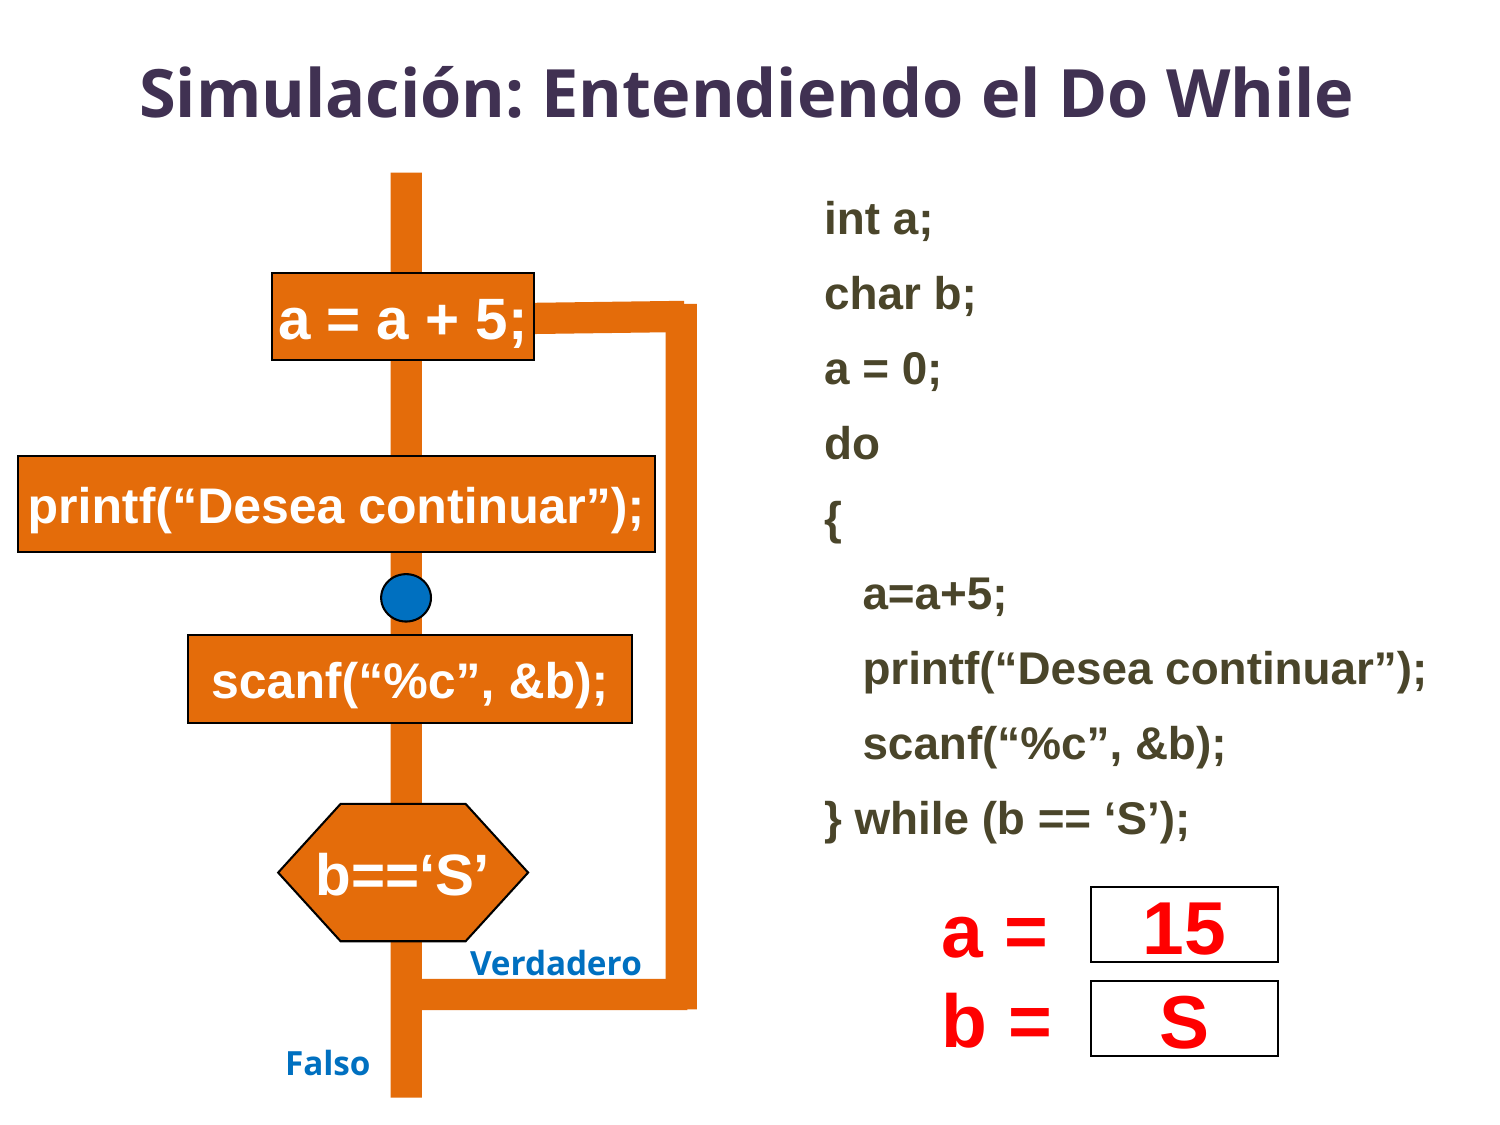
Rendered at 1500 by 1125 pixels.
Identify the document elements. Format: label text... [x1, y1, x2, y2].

title Simulación: Entendiendo el Do While [88, 0, 1406, 185]
text_box scanf(“%c”, &b); [187, 635, 632, 723]
text_box b==‘S’ [278, 803, 529, 942]
text_box a = a + 5; [271, 272, 535, 361]
text_box Verdadero [455, 935, 657, 990]
text_box Falso [270, 1035, 386, 1090]
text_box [1090, 887, 1279, 1057]
text_box [381, 574, 431, 622]
text_box a = b = [927, 874, 1100, 1070]
text_box printf(“Desea continuar”); [17, 455, 655, 553]
text_box int a; char b; a = 0; do { a=a+5; printf(“Desea continuar”); scanf(“%c”, &b); } while (b == ‘S’); [809, 160, 1471, 851]
